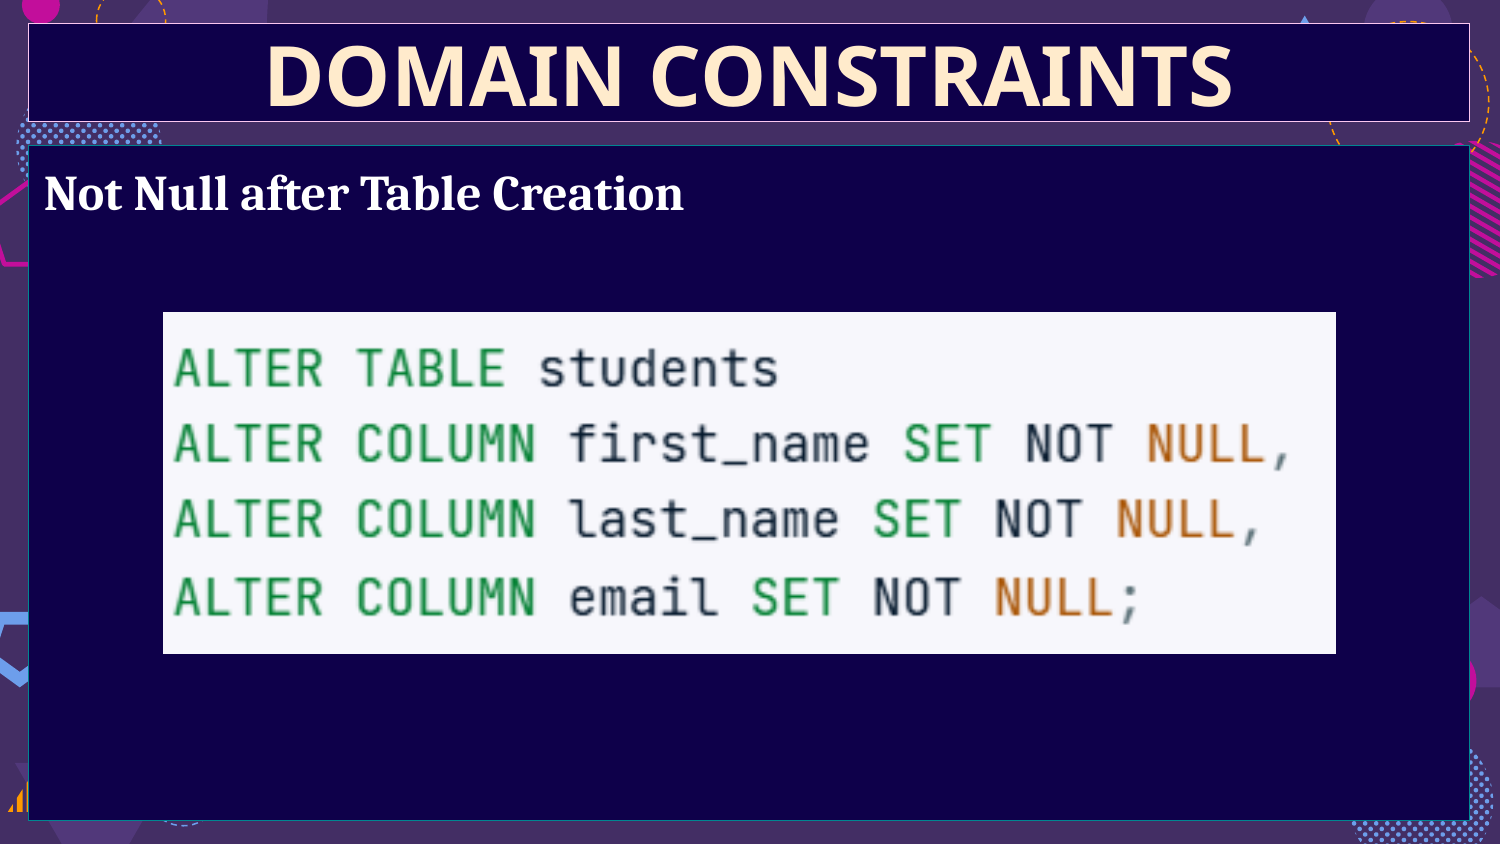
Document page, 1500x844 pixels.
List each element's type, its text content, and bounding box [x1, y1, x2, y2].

picture [162, 311, 1336, 655]
title DOMAIN CONSTRAINTS [28, 23, 1470, 122]
subtitle Not Null after Table Creation [28, 145, 1470, 821]
